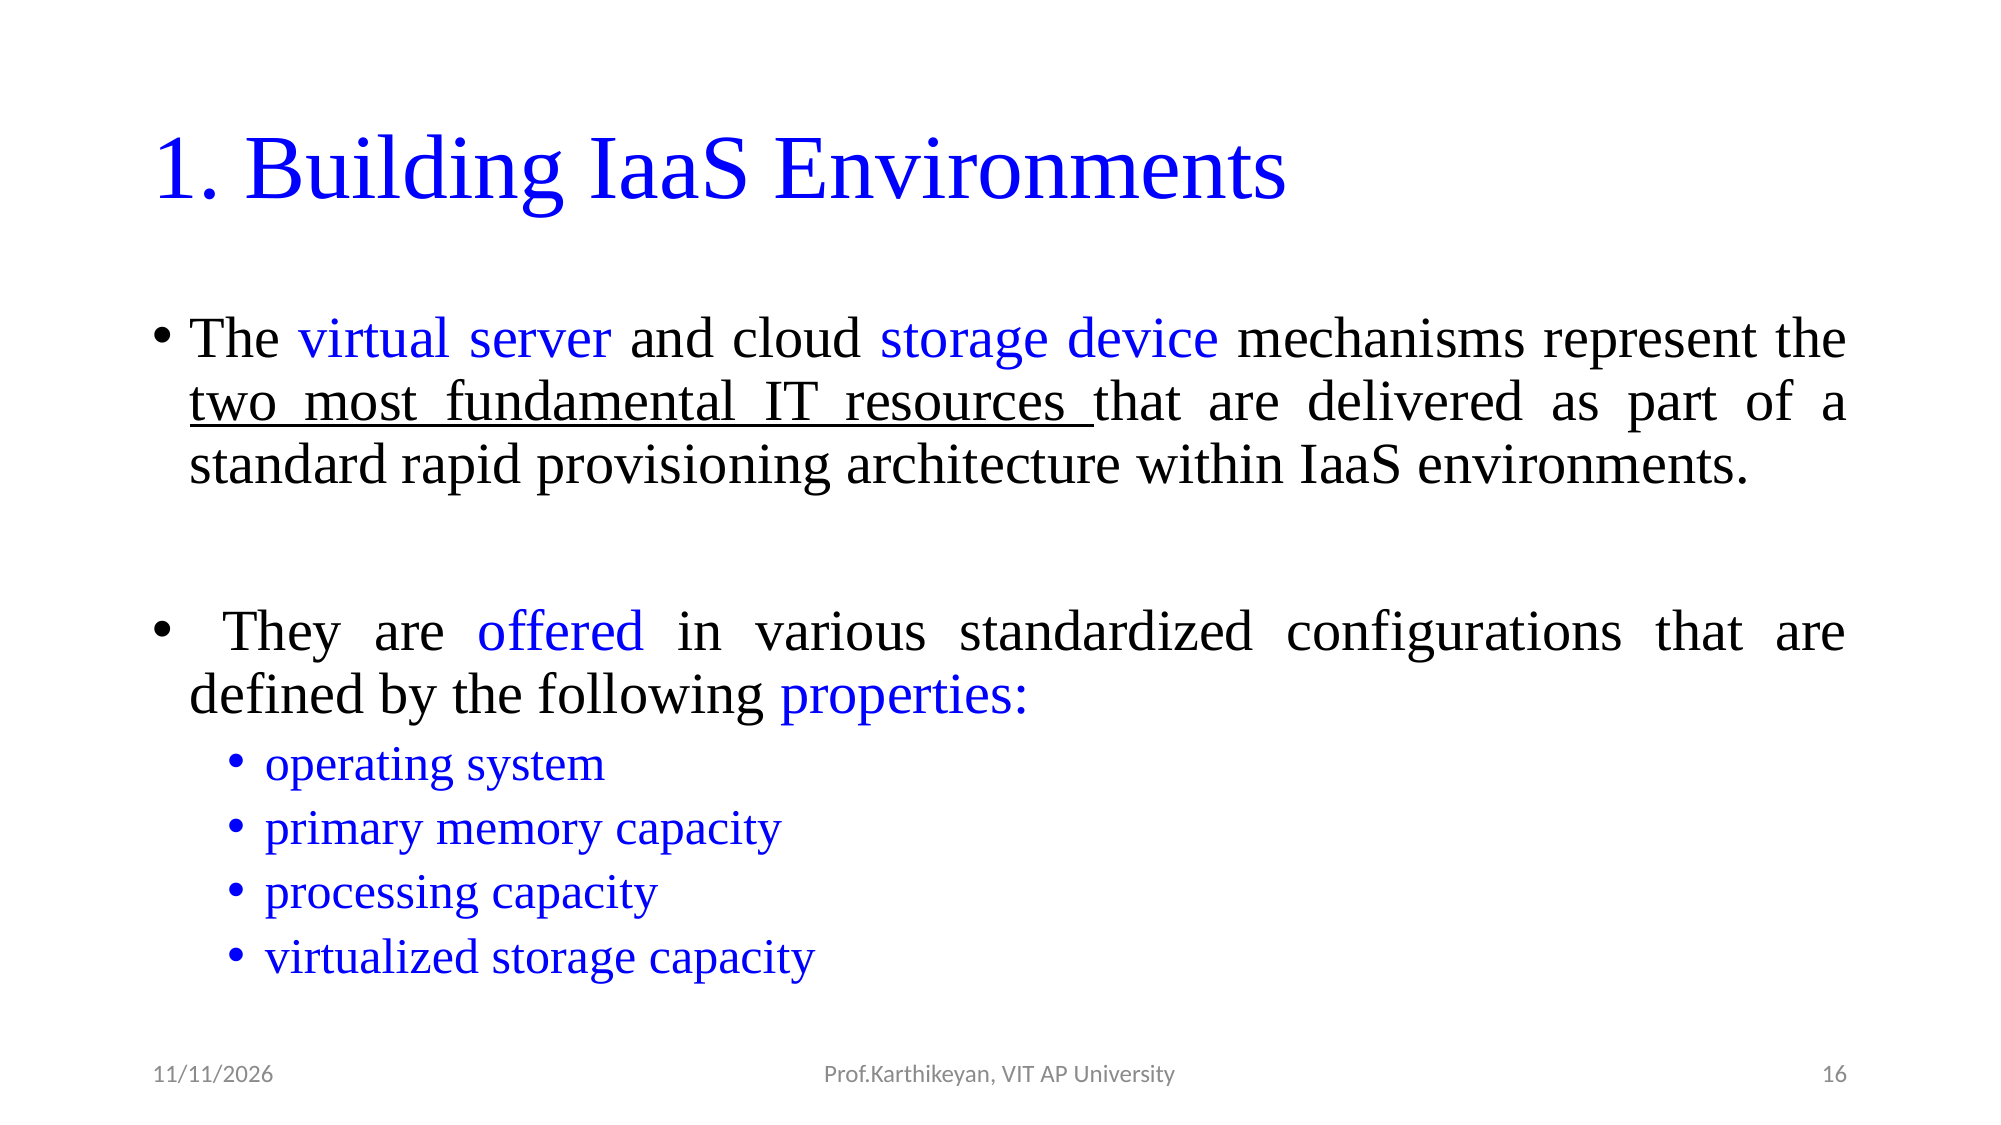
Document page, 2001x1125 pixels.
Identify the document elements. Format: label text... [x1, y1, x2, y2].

list The virtual server and cloud storage device mechanisms represent the two most fundamental IT resources that are delivered as part of a standard rapid provisioning architecture within IaaS environments. They are offered in various standardized configurations that are defined by the following properties: operating system primary memory capacity processing capacity virtualized storage capacity [137, 299, 1863, 1014]
slide_number 16 [1412, 1042, 1863, 1103]
title 1. Building IaaS Environments [137, 59, 1863, 278]
footer Prof.Karthikeyan, VIT AP University [662, 1042, 1338, 1103]
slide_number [137, 1042, 588, 1103]
